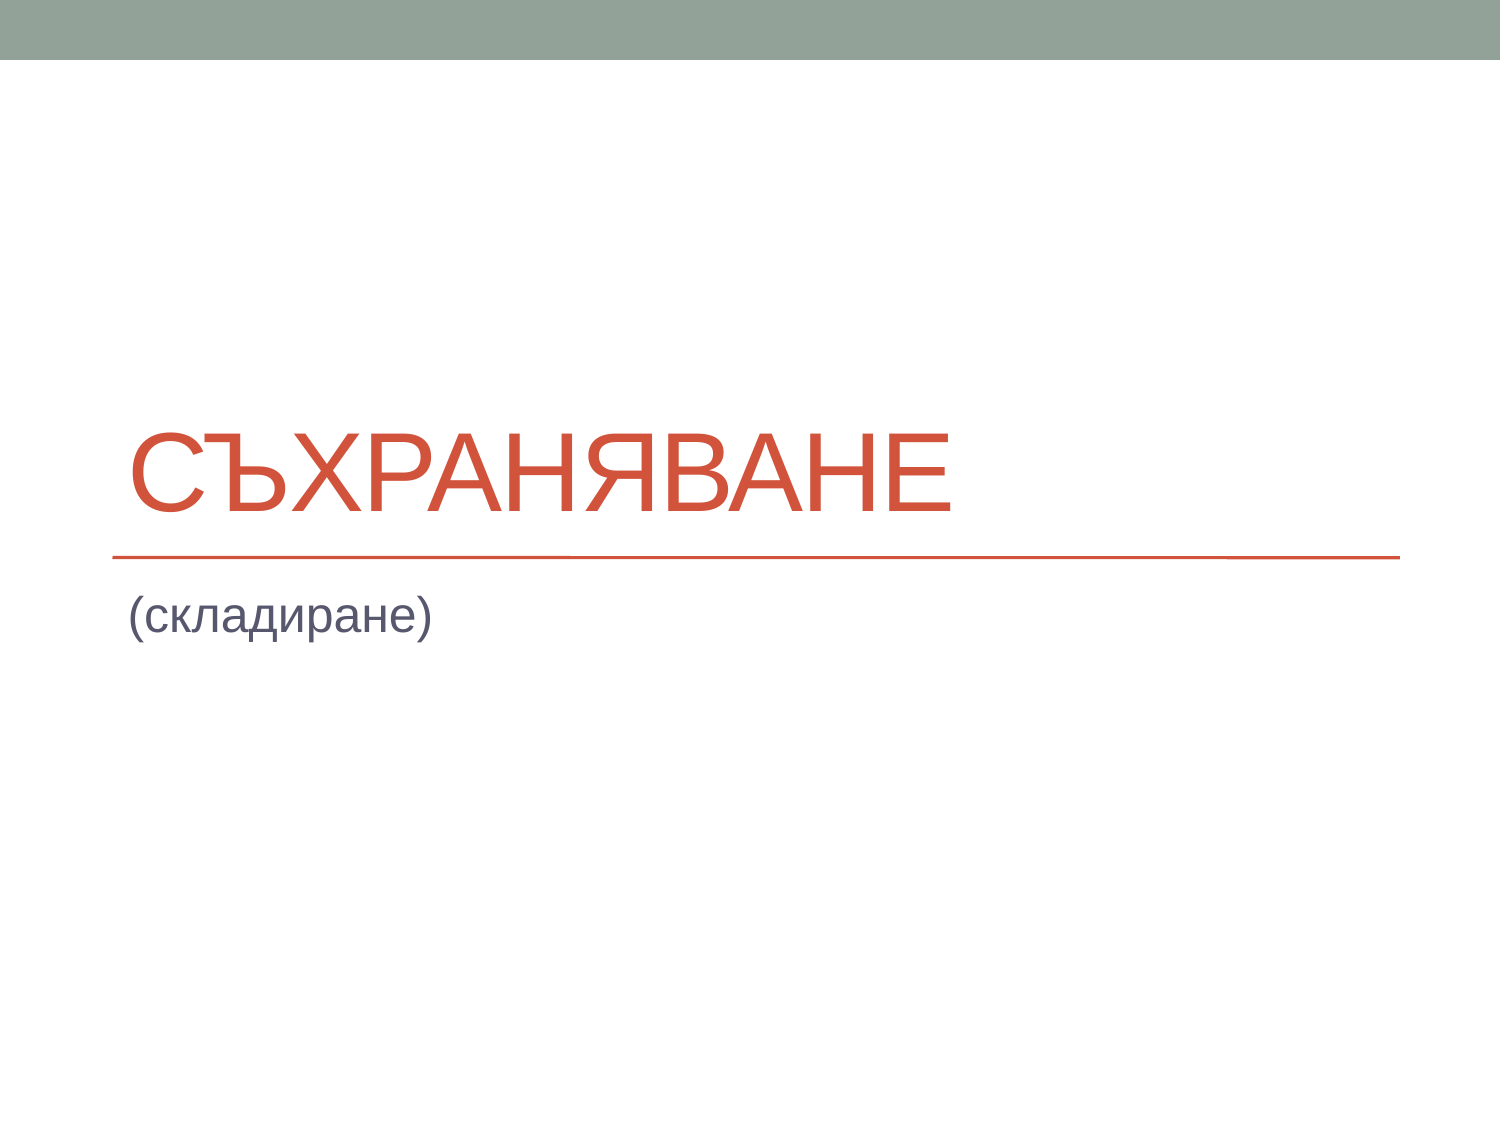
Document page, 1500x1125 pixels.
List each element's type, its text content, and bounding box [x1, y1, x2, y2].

subtitle (складиране) [112, 575, 1163, 863]
title Съхраняване [112, 224, 1400, 542]
